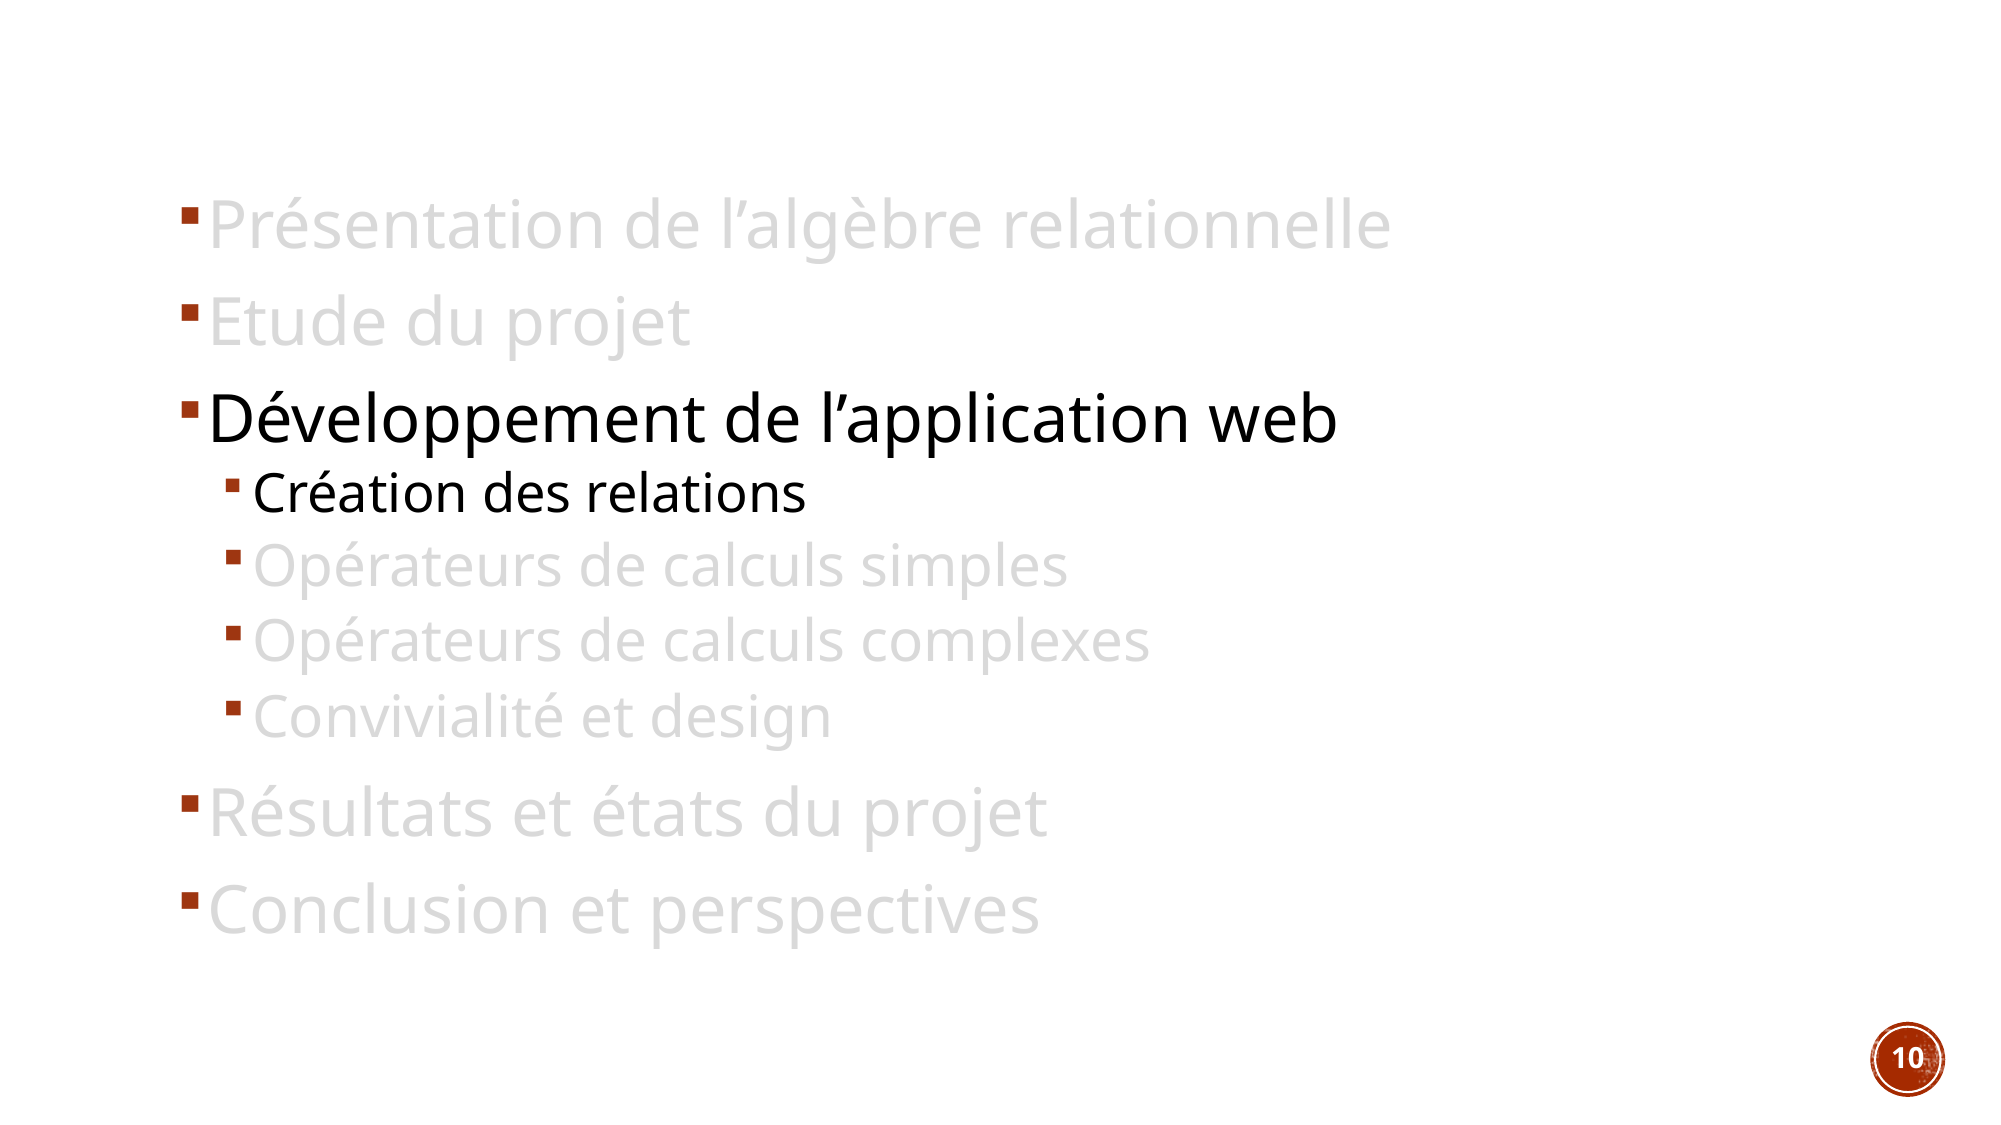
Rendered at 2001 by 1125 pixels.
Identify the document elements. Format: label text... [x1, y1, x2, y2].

text_box Présentation de l’algèbre relationnelle Etude du projet Développement de l’application web Création des relations Opérateurs de calculs simples Opérateurs de calculs complexes Convivialité et design Résultats et états du projet Conclusion et perspectives [162, 183, 1813, 1011]
slide_number 10 [1855, 1028, 1961, 1089]
